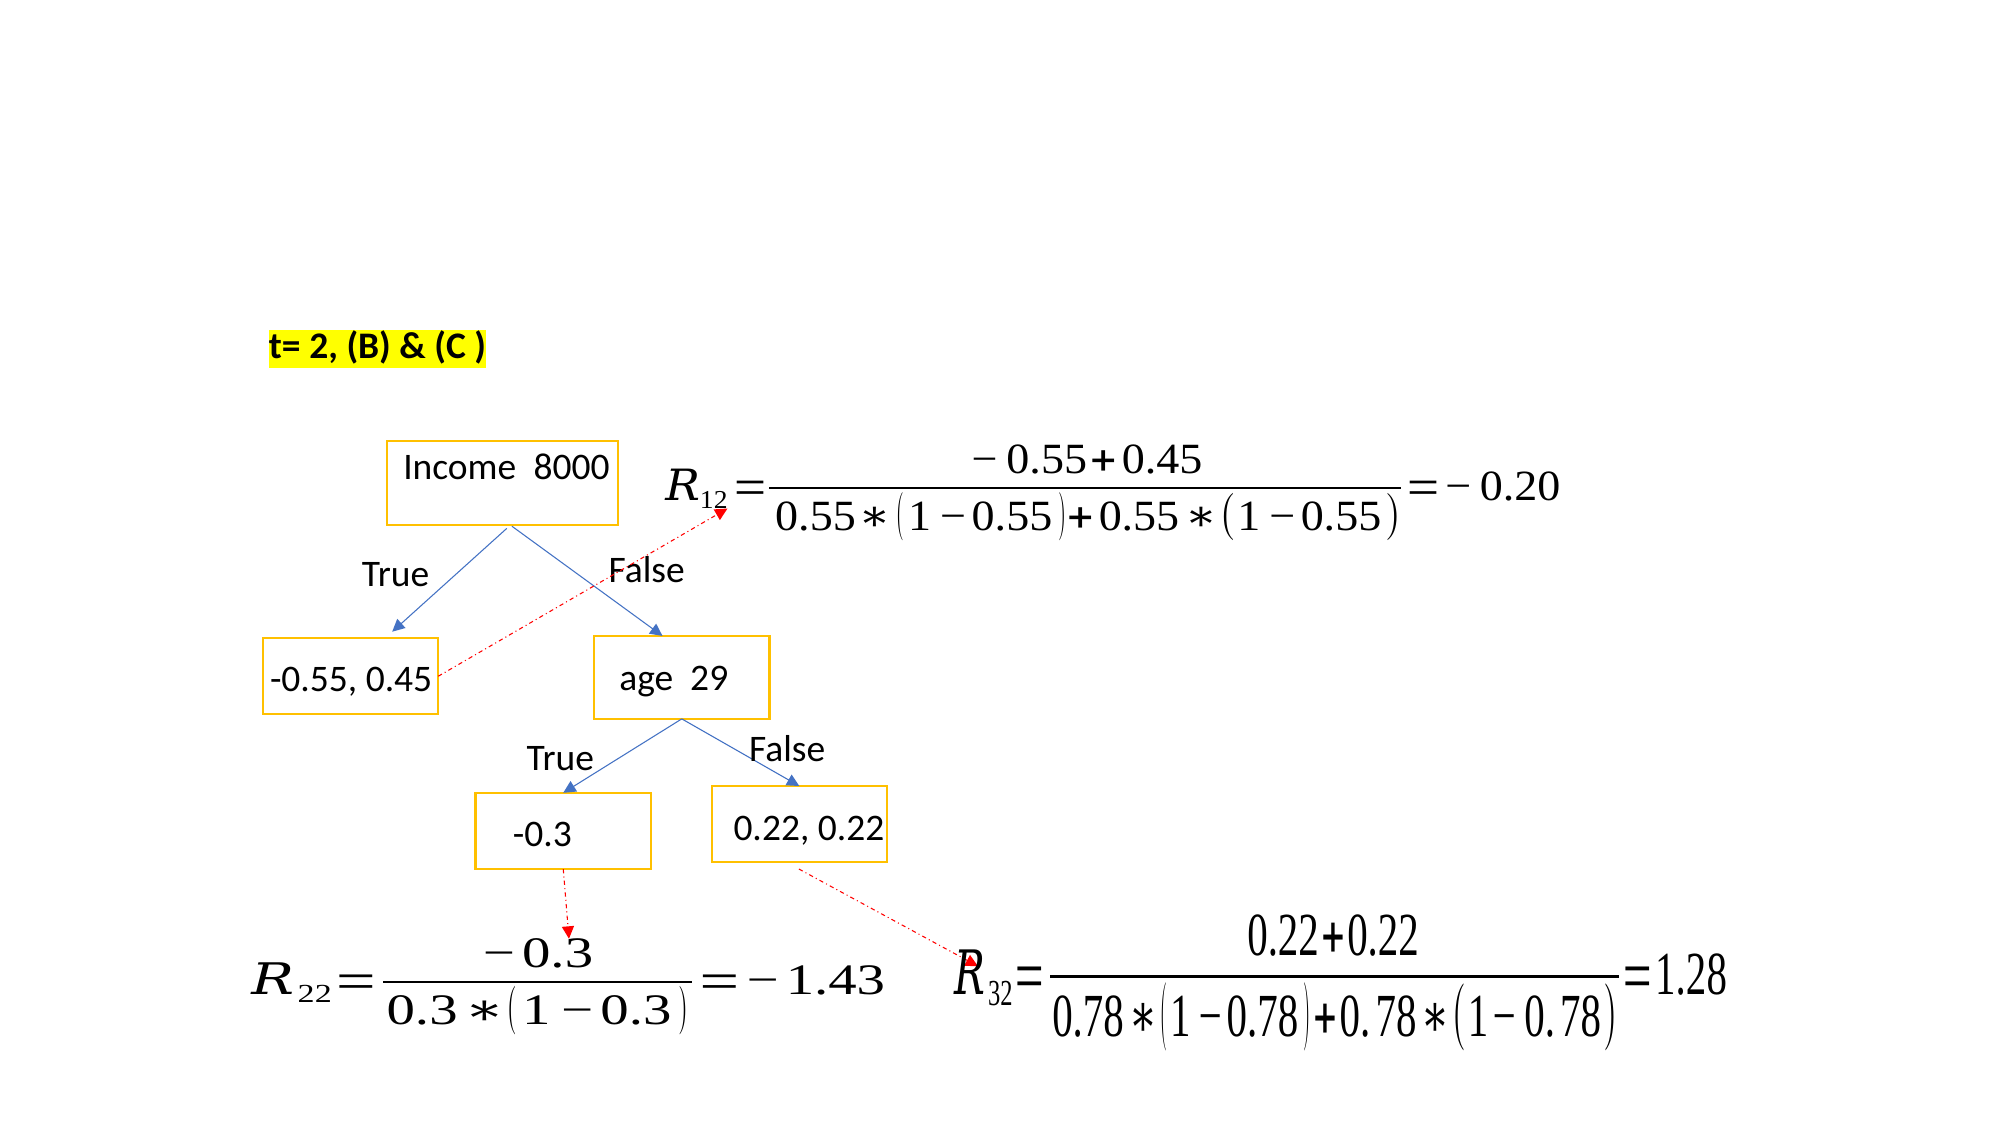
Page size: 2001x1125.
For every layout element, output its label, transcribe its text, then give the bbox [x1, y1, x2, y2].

text_box t= 2, (B) & (C ) [254, 313, 502, 374]
text_box False [734, 716, 864, 777]
text_box [593, 635, 771, 718]
text_box [262, 707, 439, 715]
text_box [438, 508, 728, 677]
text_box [681, 718, 800, 786]
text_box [563, 869, 570, 939]
text_box [339, 489, 530, 563]
text_box -0.3 [498, 801, 594, 862]
text_box [711, 785, 888, 863]
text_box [392, 528, 438, 632]
text_box [386, 440, 619, 508]
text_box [798, 869, 978, 967]
text_box -0.55, 0.45 [255, 646, 469, 707]
text_box True [347, 541, 392, 602]
text_box True [511, 725, 563, 785]
text_box [262, 637, 438, 646]
text_box 0.22, 0.22 [718, 795, 917, 856]
text_box [474, 792, 652, 870]
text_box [563, 718, 682, 793]
